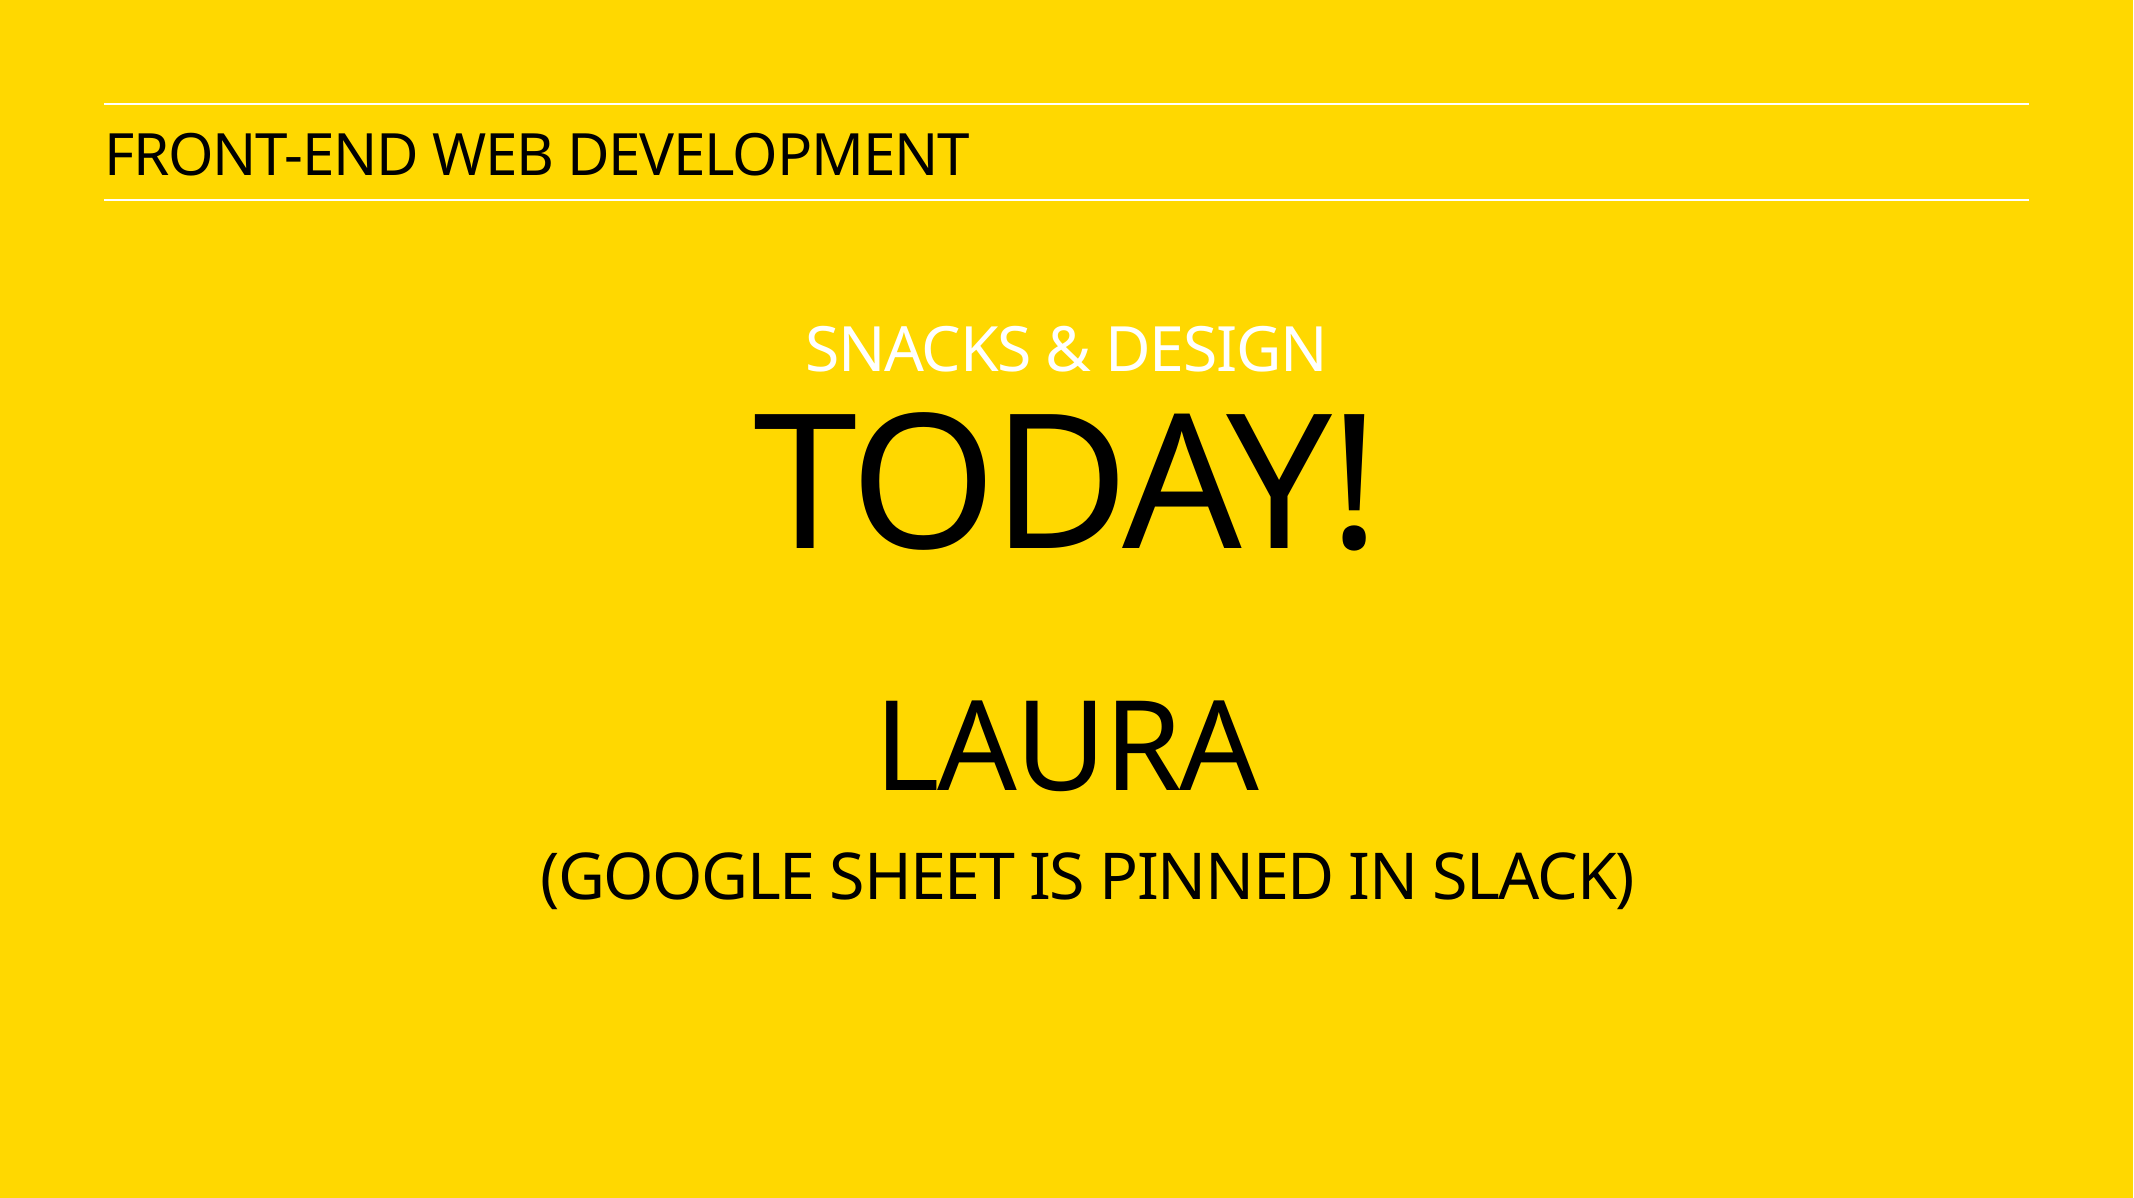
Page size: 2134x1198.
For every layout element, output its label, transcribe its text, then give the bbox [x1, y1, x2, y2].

text_box Front-end web development [104, 120, 1371, 188]
text_box snacks & Design [104, 332, 2030, 382]
text_box LAURA [104, 665, 2030, 816]
text_box TODAY! [104, 431, 2030, 578]
text_box (Google sheet is pinned in slack) [125, 834, 2050, 913]
